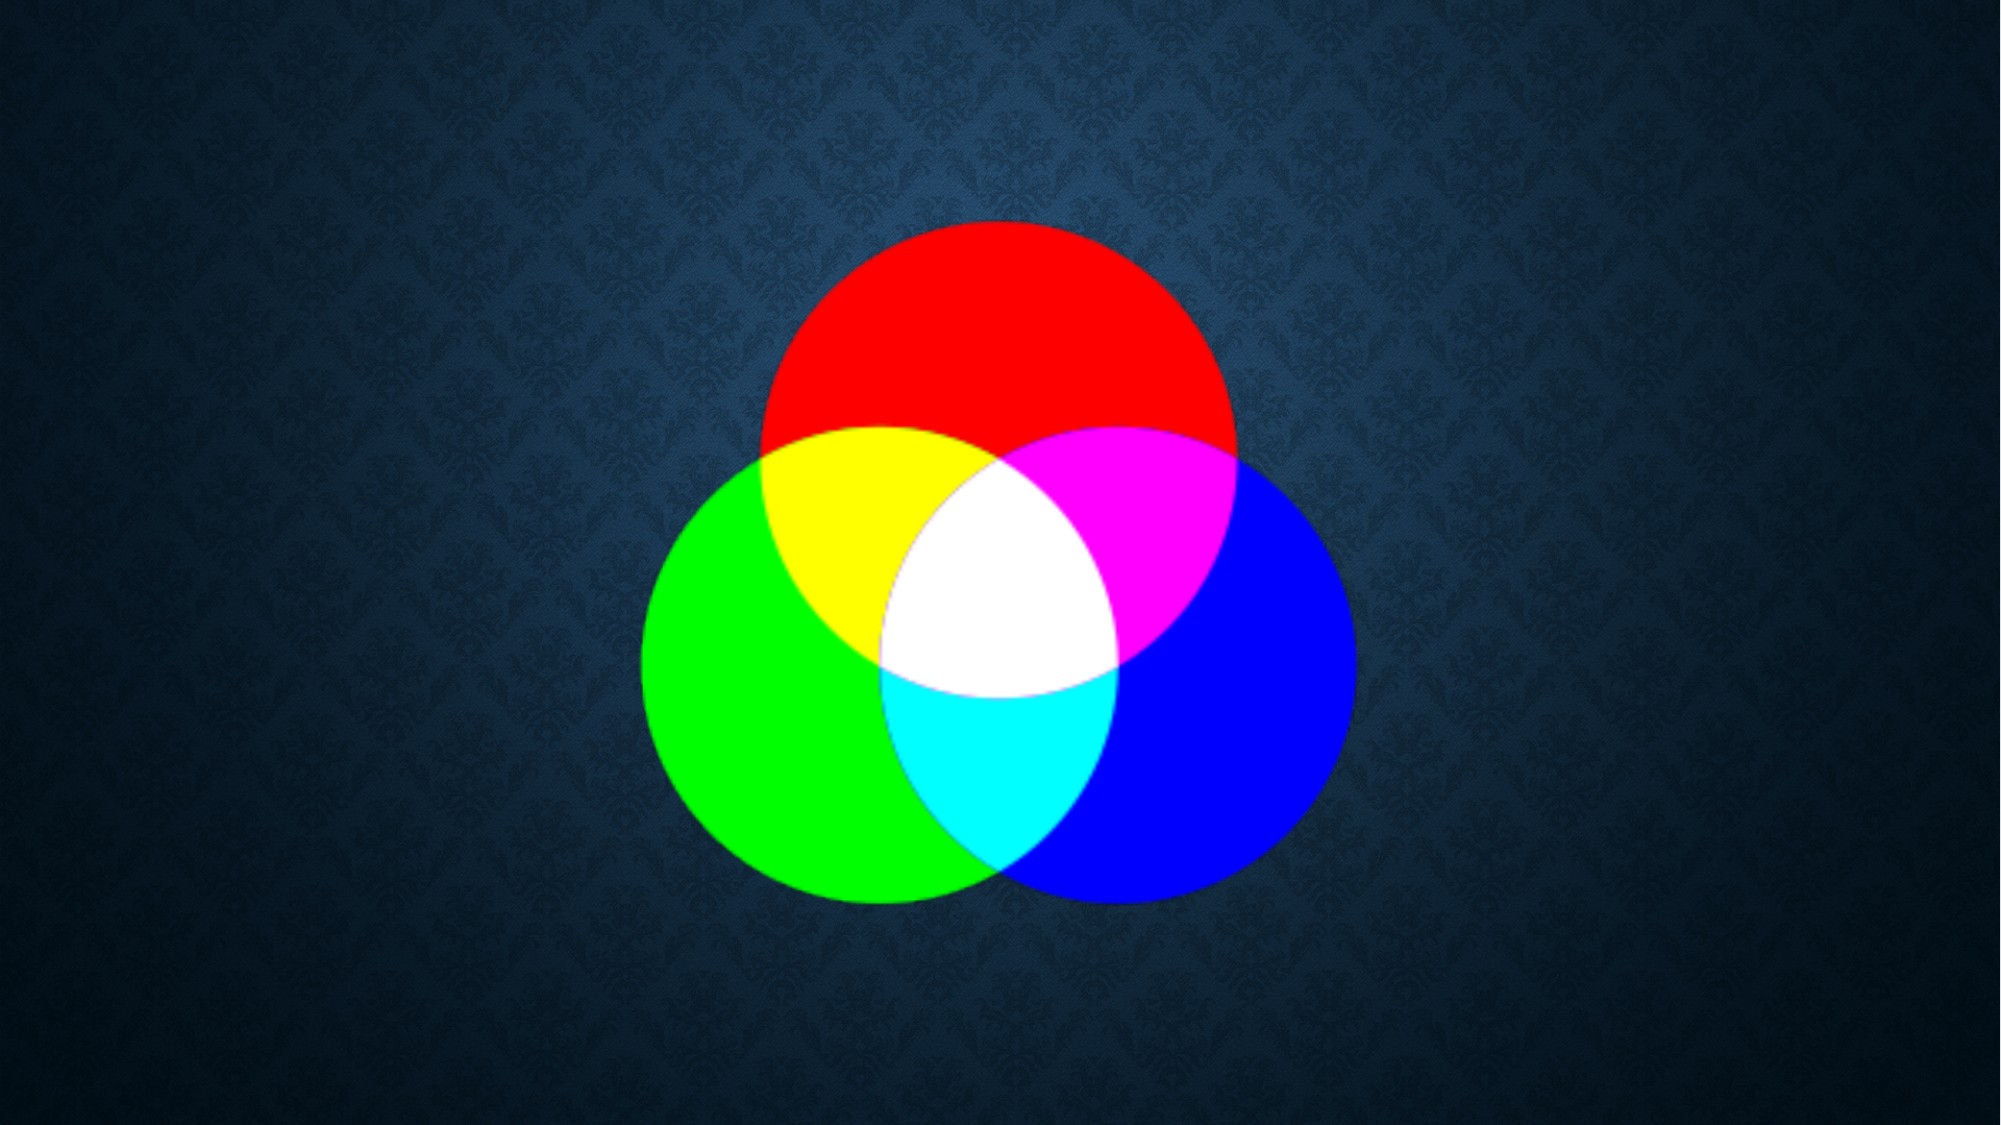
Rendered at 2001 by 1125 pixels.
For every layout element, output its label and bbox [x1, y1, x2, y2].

picture [632, 195, 1367, 930]
